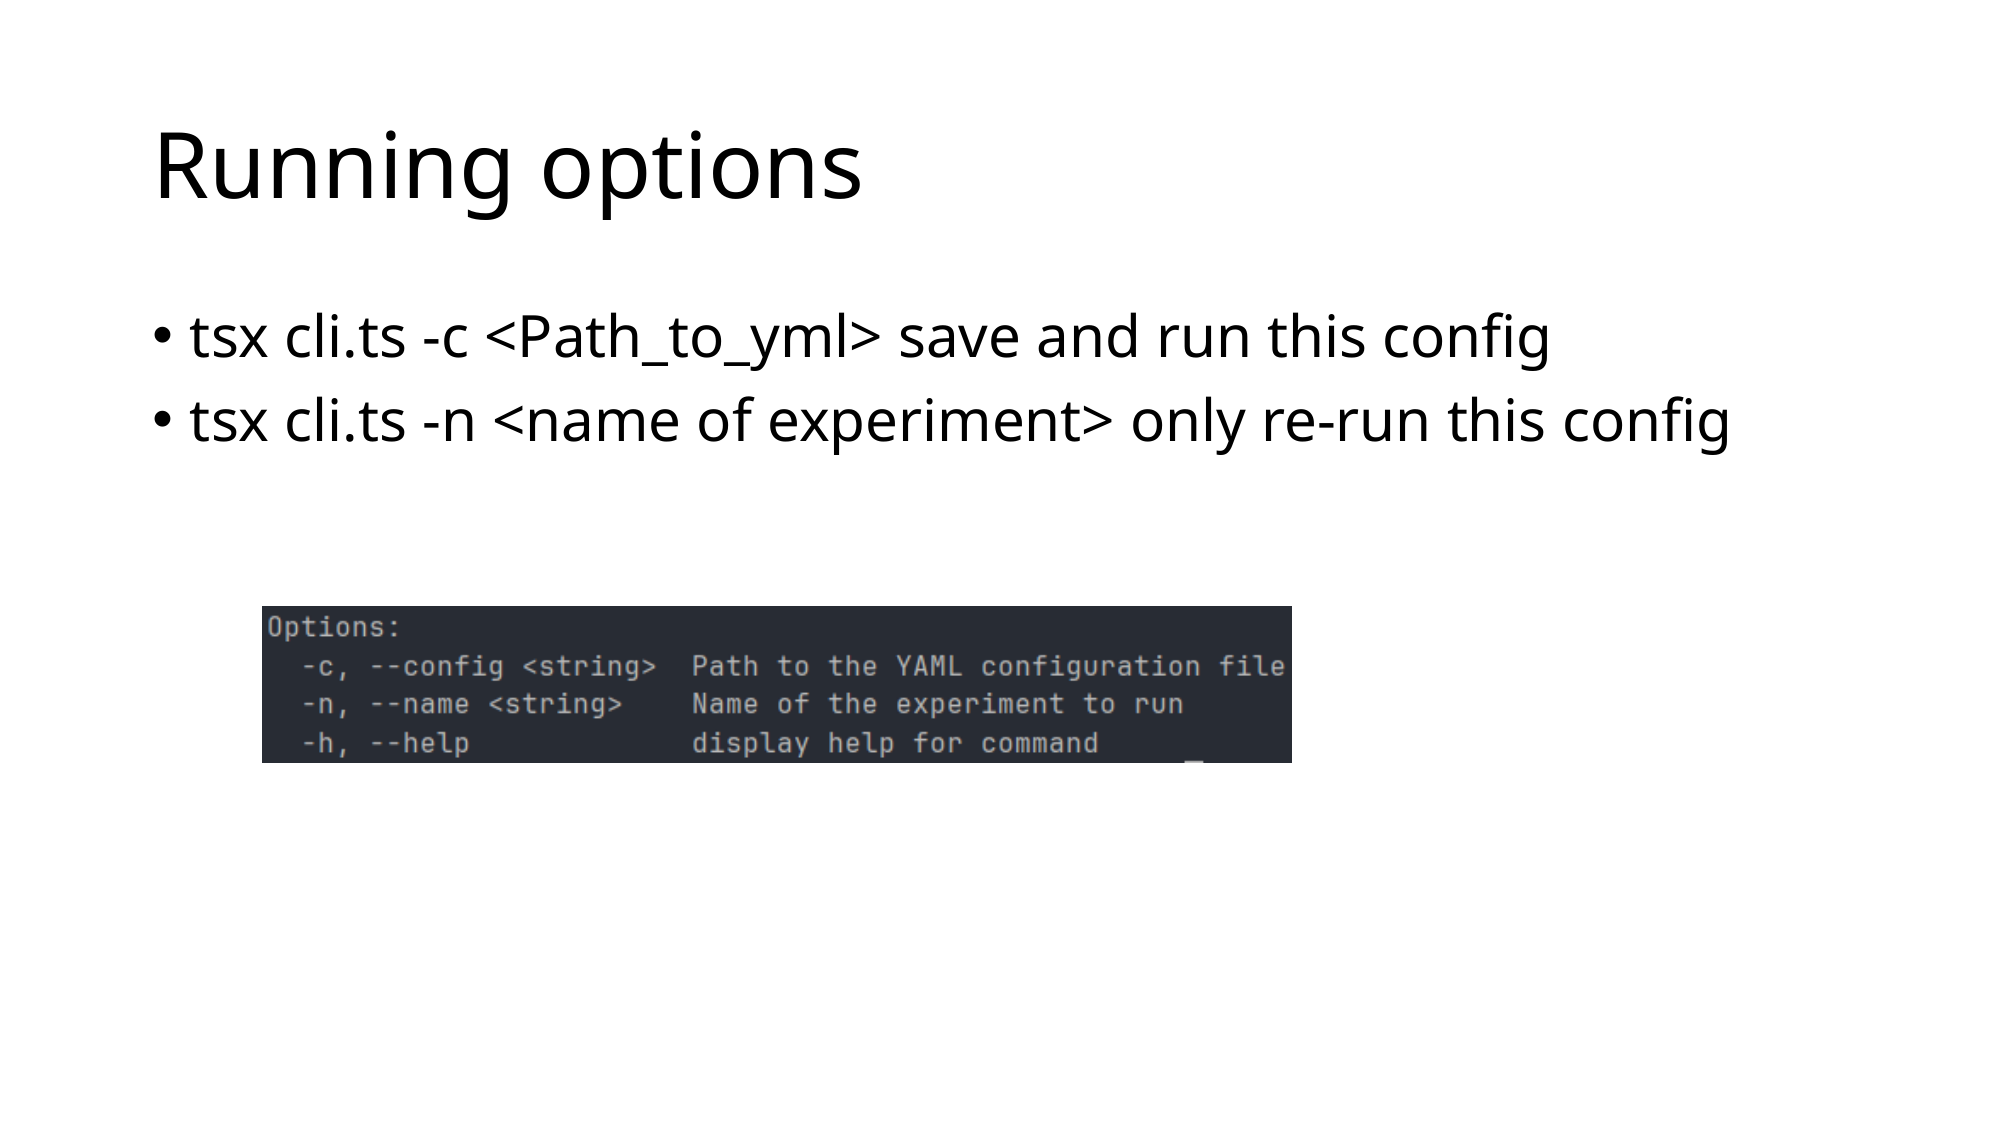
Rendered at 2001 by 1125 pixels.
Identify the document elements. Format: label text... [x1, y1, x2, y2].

picture [262, 605, 1292, 764]
title Running options [137, 59, 1863, 278]
list tsx cli.ts -c <Path_to_yml> save and run this config tsx cli.ts -n <name of experiment> only re-run this config [137, 299, 1863, 1014]
